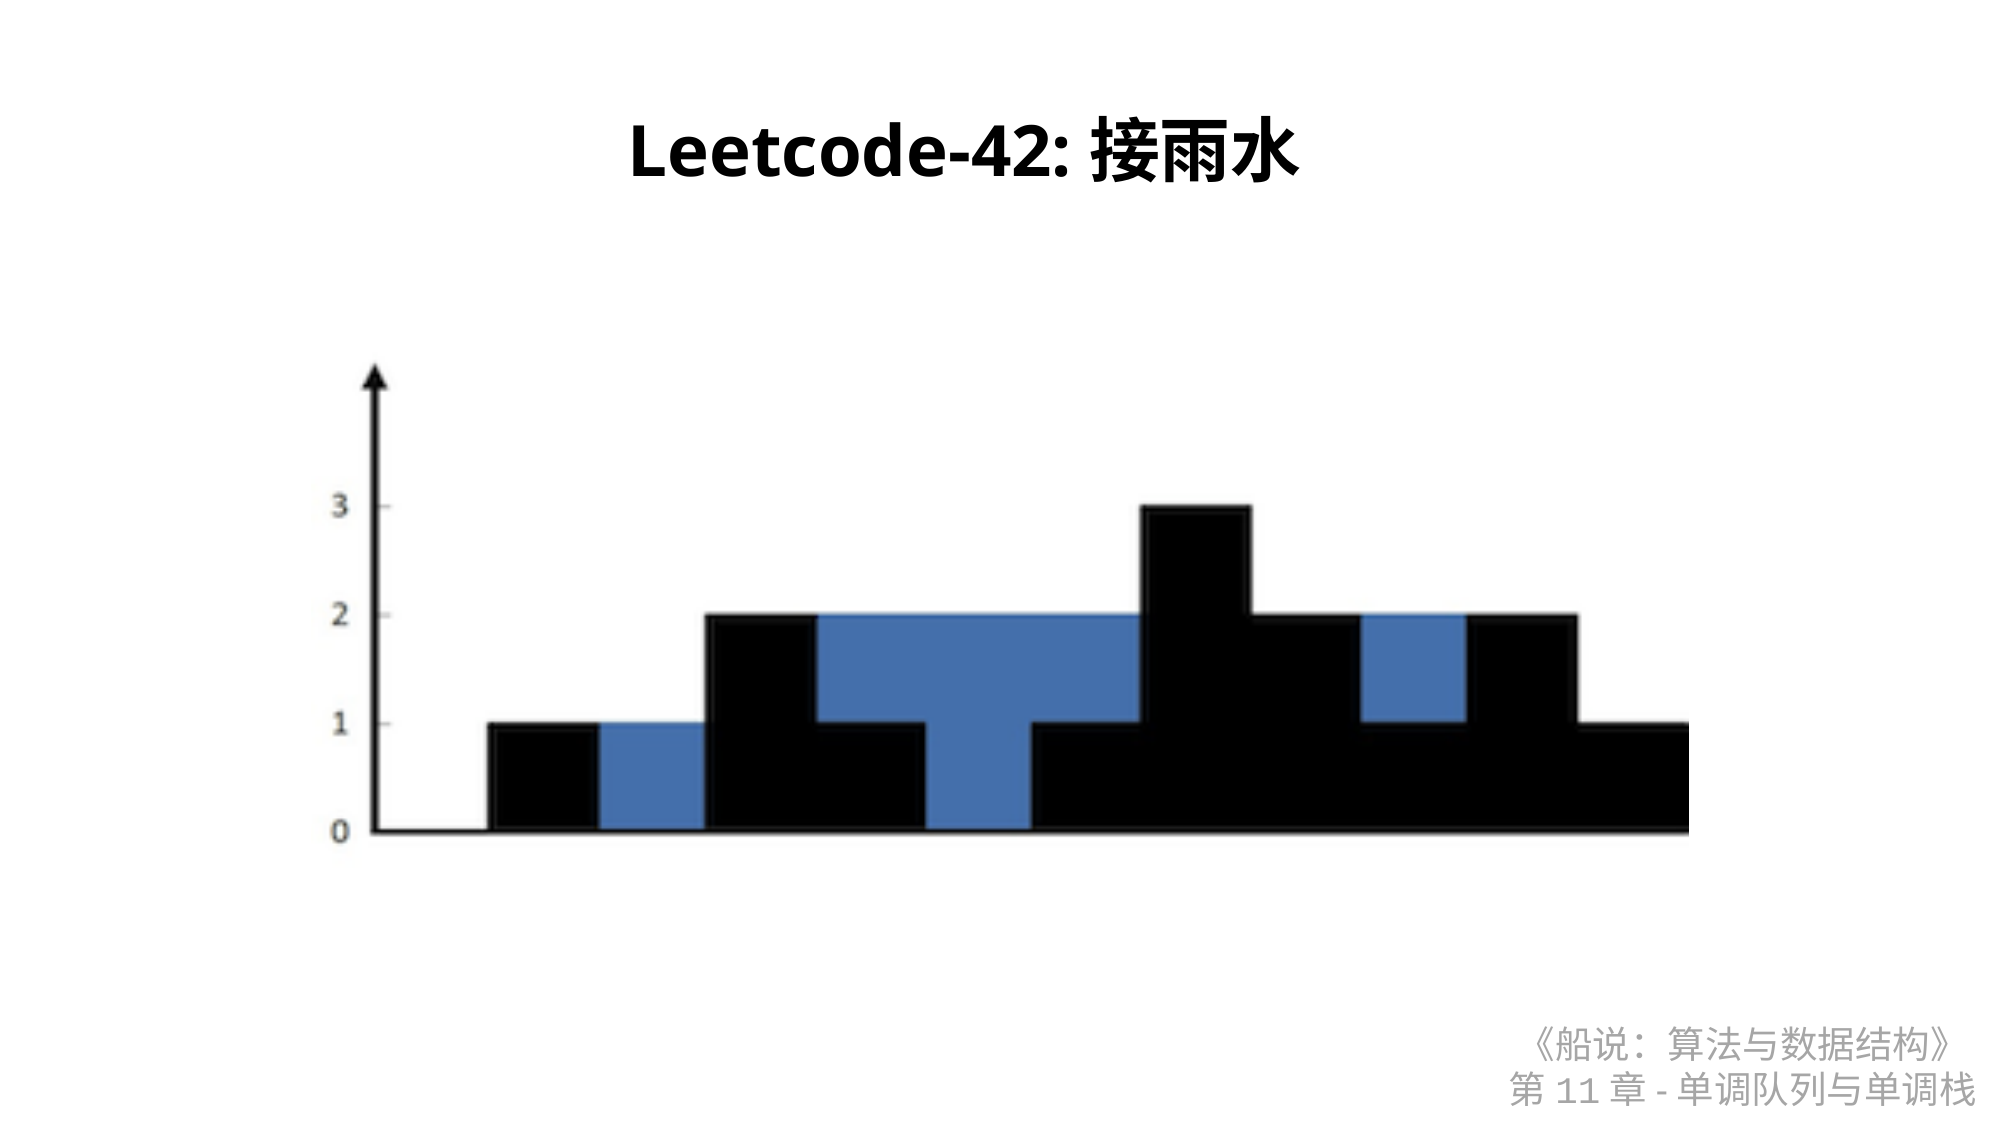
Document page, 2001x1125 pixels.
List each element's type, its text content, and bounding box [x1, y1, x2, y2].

text_box Leetcode-42:接雨水 [612, 91, 1387, 204]
picture [311, 335, 1689, 874]
